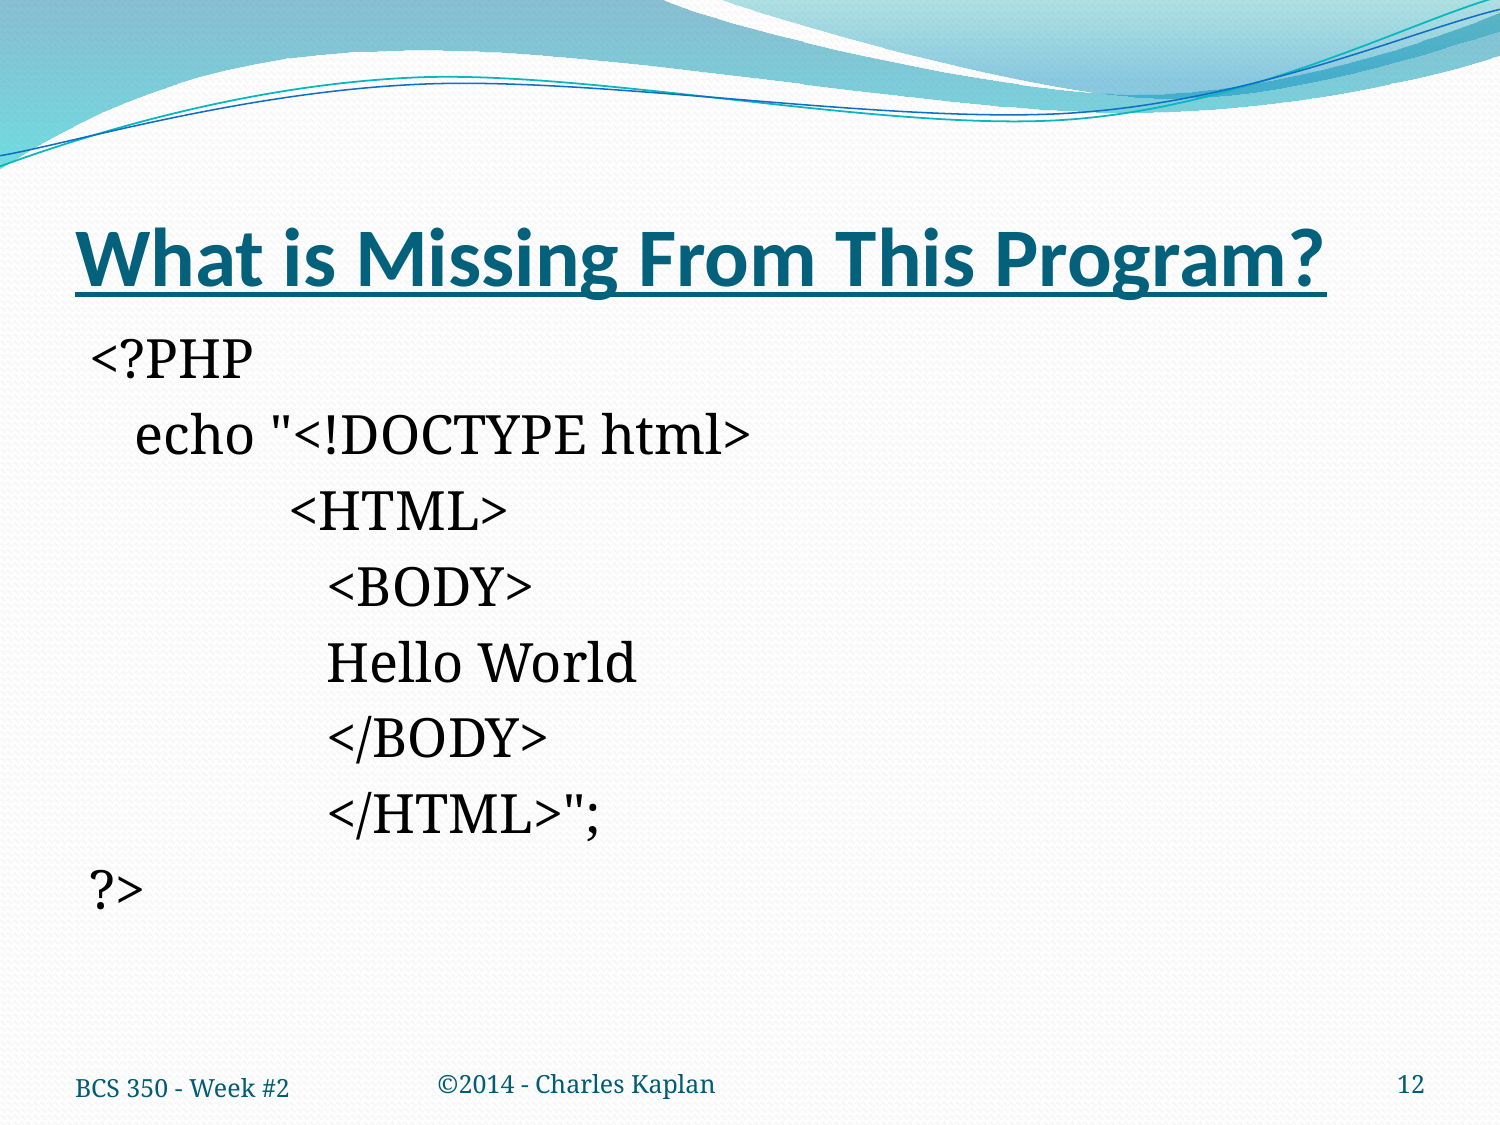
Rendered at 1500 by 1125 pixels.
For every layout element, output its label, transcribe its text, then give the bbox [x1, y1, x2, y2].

footer ©2014 - Charles Kaplan [437, 1042, 988, 1103]
title What is Missing From This Program? [75, 115, 1425, 303]
slide_number BCS 350 - Week #2 [75, 1042, 425, 1103]
slide_number 12 [1299, 1042, 1425, 1103]
list <?PHP echo "<!DOCTYPE html> <HTML> <BODY> Hello World </BODY> </HTML>"; ?> [75, 317, 1425, 1038]
